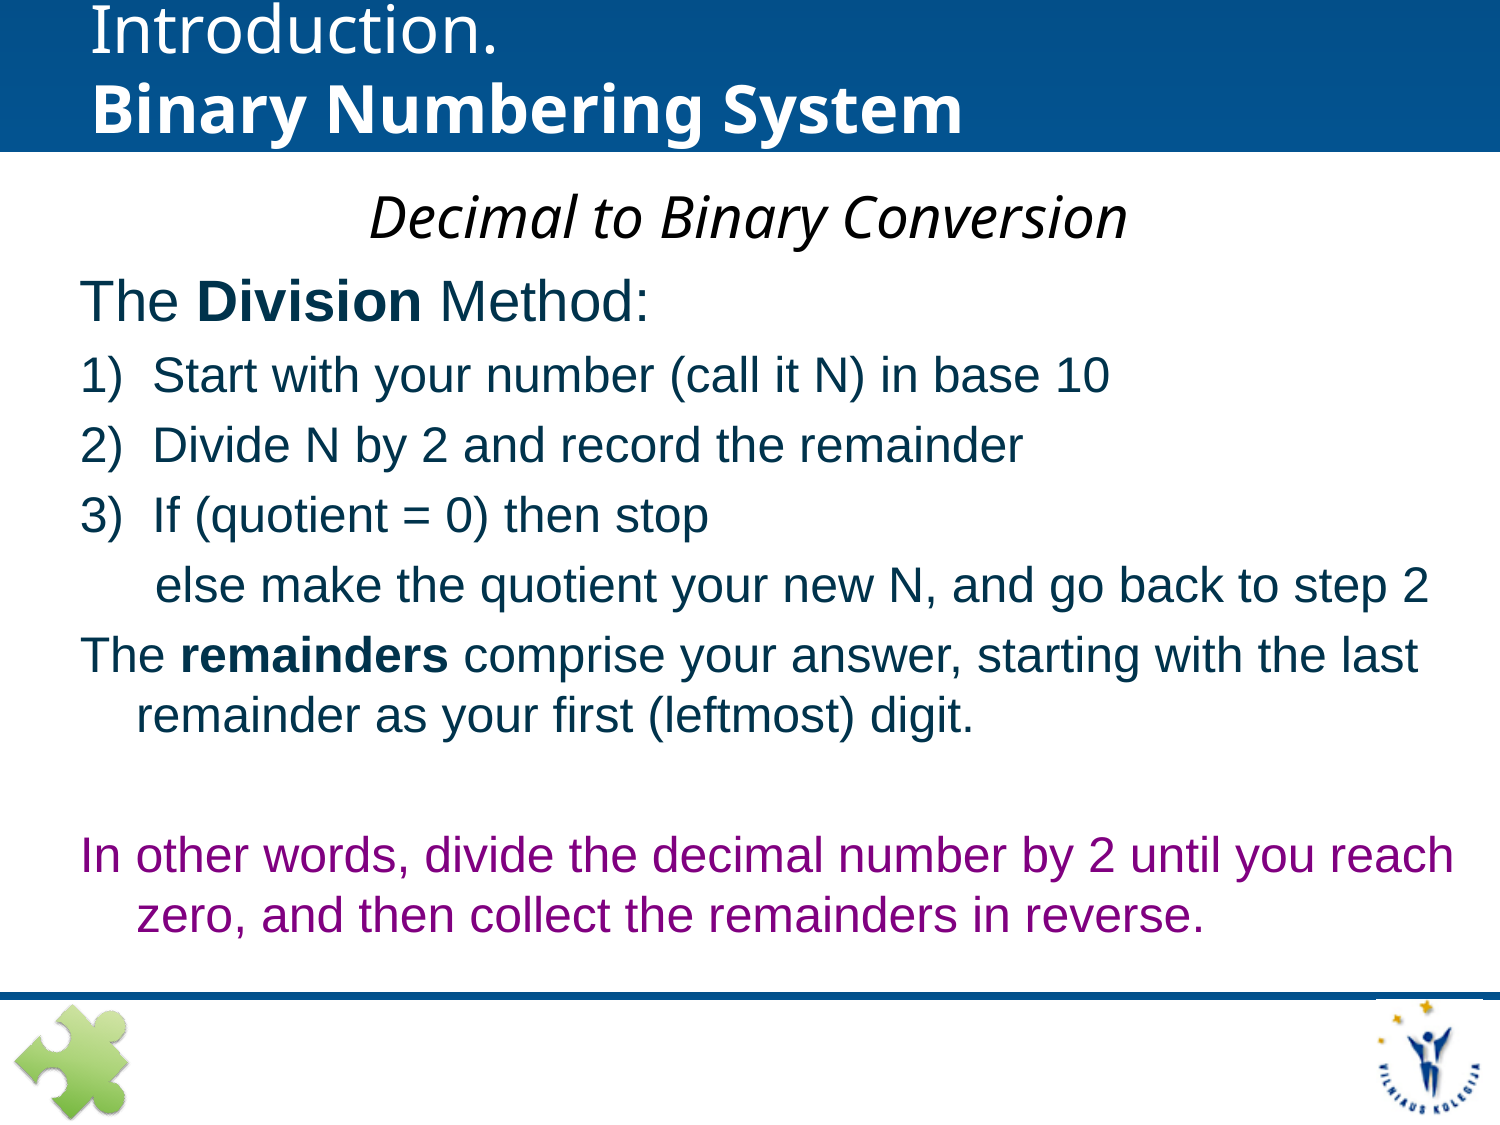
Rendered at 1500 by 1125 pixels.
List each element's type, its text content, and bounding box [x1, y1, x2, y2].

picture [1376, 1006, 1483, 1116]
text_box The Division Method: 1) Start with your number (call it N) in base 10 2) Divide N by 2 and record the remainder 3) If (quotient = 0) then stop else make the quotient your new N, and go back to step 2 The remainders comprise your answer, starting with the last remainder as your first (leftmost) digit. In other words, divide the decimal number by 2 until you reach zero, and then collect the remainders in reverse. [64, 255, 1490, 1006]
picture [0, 992, 64, 1000]
title Introduction. Binary Numbering System [75, 19, 1424, 114]
text_box Decimal to Binary Conversion [75, 172, 1424, 258]
picture [0, 0, 1500, 152]
picture [3, 1004, 177, 1125]
picture [1490, 992, 1500, 1000]
